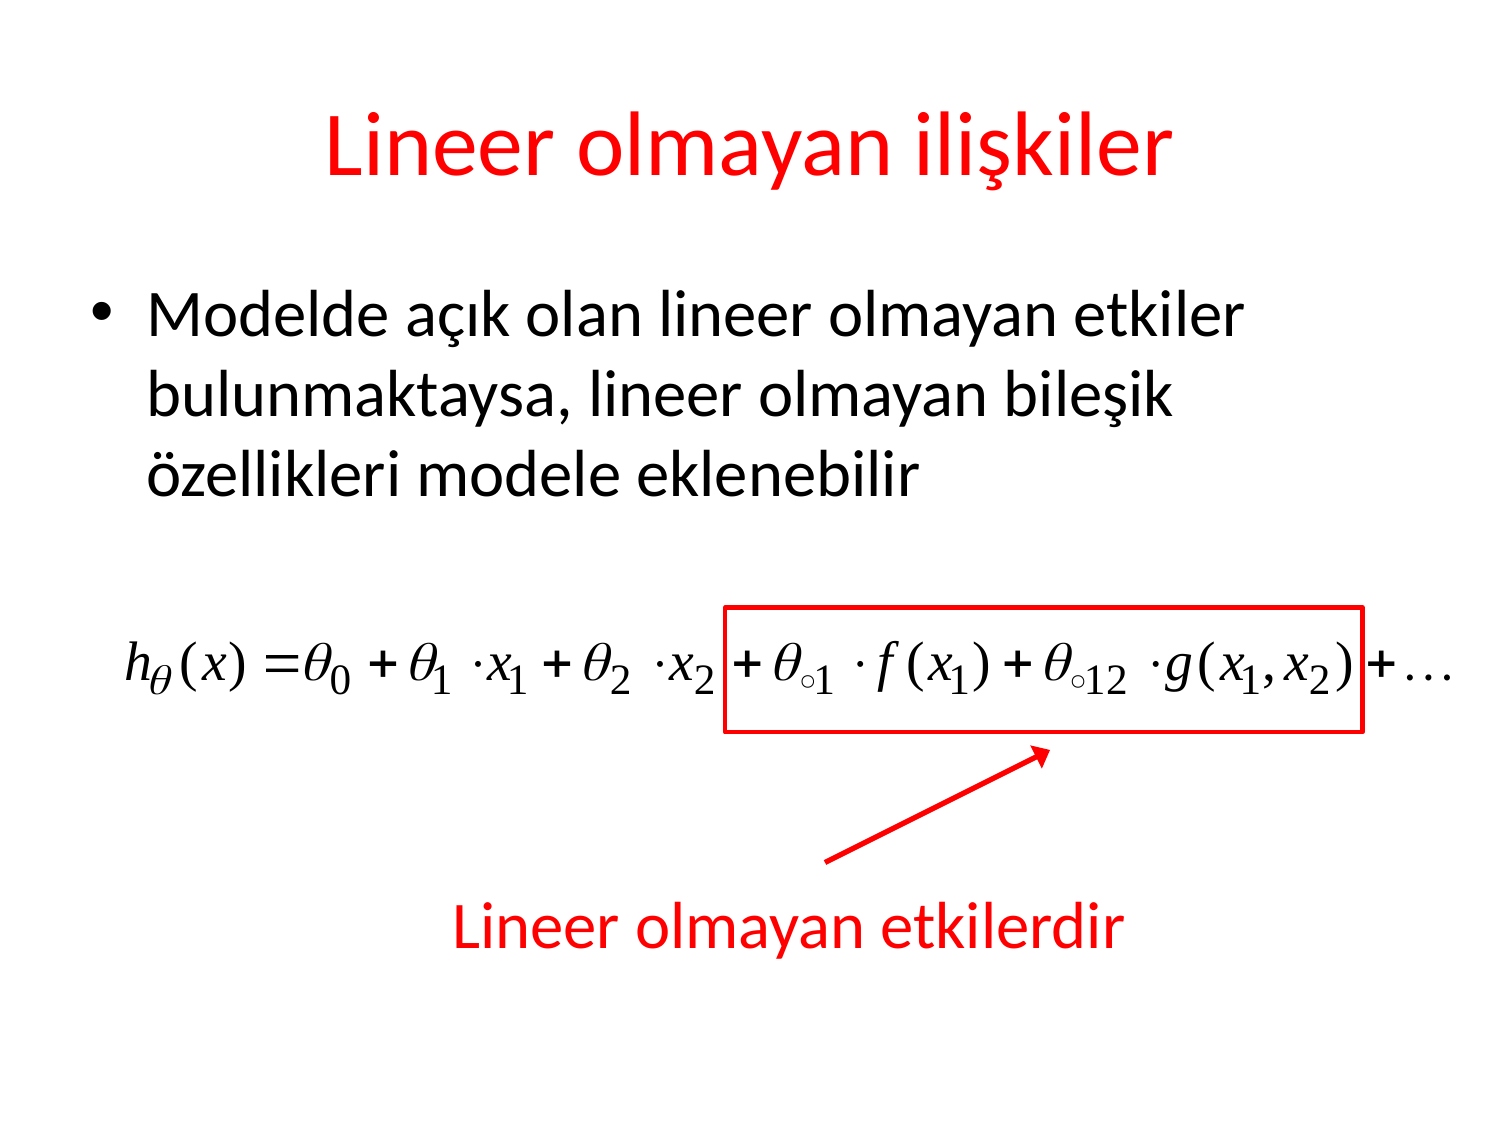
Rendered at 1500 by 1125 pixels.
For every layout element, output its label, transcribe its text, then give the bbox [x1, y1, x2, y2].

text_box [723, 720, 1365, 734]
title Lineer olmayan ilişkiler [75, 45, 1425, 233]
text_box [723, 605, 1365, 623]
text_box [824, 749, 1051, 863]
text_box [112, 624, 1467, 712]
list Modelde açık olan lineer olmayan etkiler bulunmaktaysa, lineer olmayan bileşik özellikleri modele eklenebilir [75, 262, 1425, 1005]
text_box Lineer olmayan etkilerdir [437, 874, 1288, 970]
